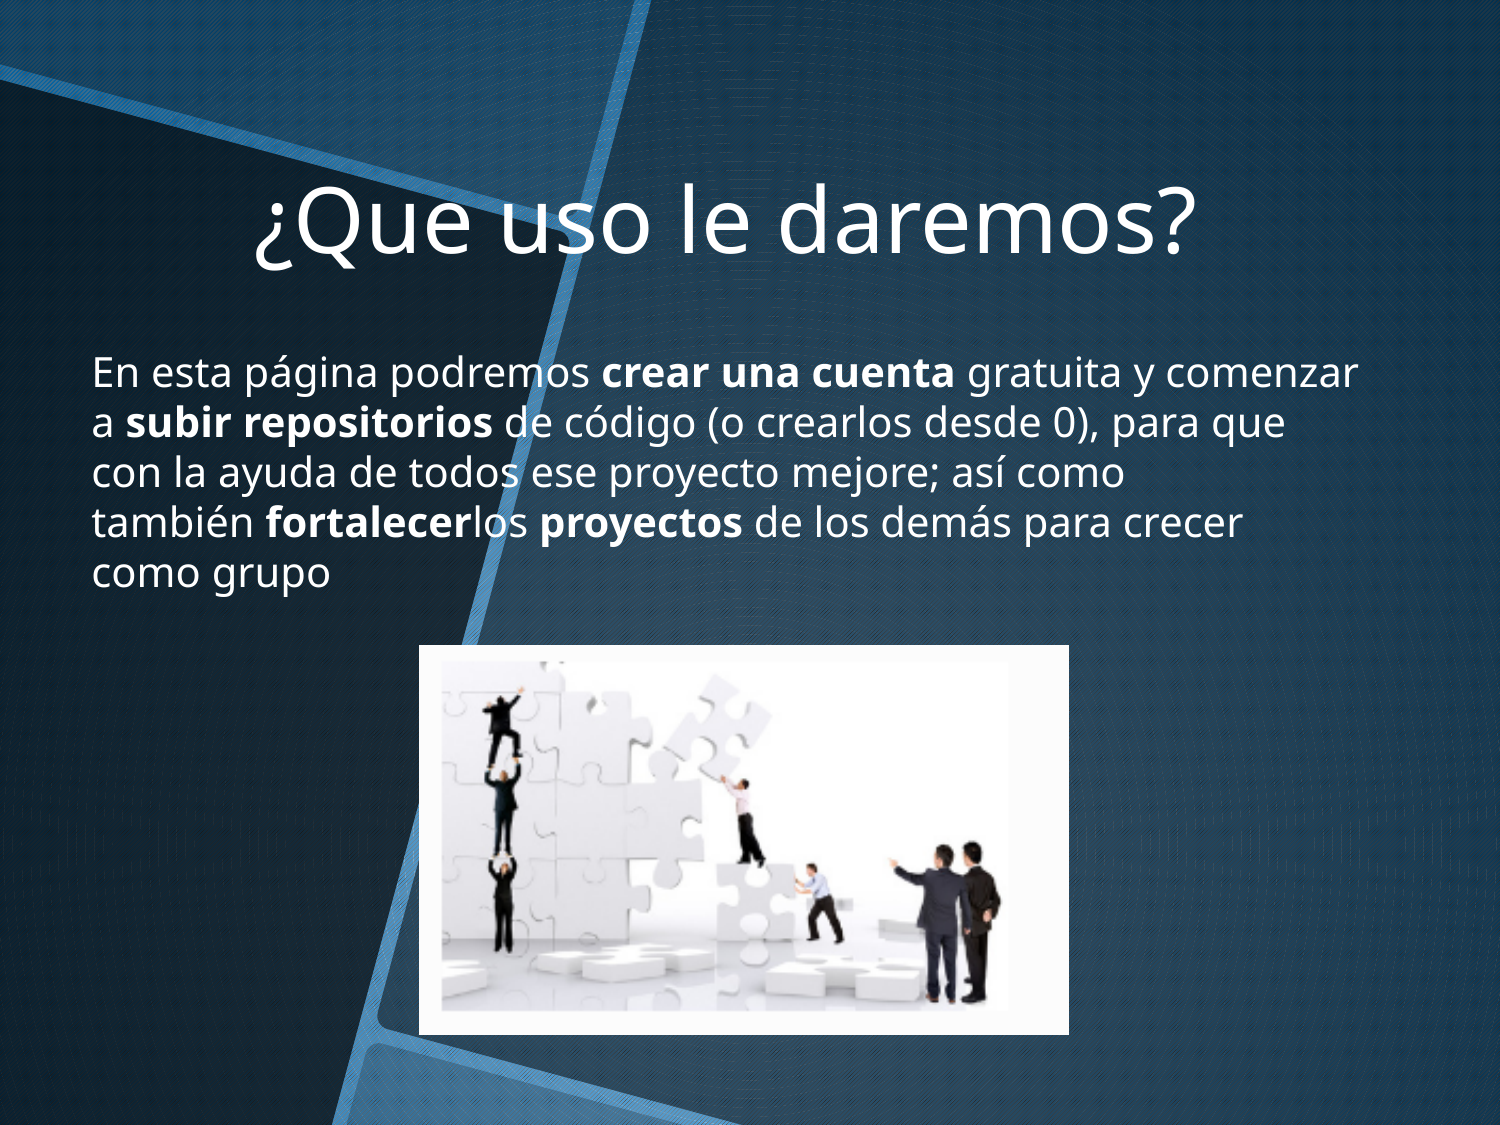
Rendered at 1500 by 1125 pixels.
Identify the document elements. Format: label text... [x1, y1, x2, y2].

text_box En esta página podremos crear una cuenta gratuita y comenzar a subir repositorios de código (o crearlos desde 0), para que con la ayuda de todos ese proyecto mejore; así como también fortalecerlos proyectos de los demás para crecer como grupo [76, 338, 1376, 663]
picture [418, 644, 1070, 1036]
title ¿Que uso le daremos? [230, 90, 1223, 279]
